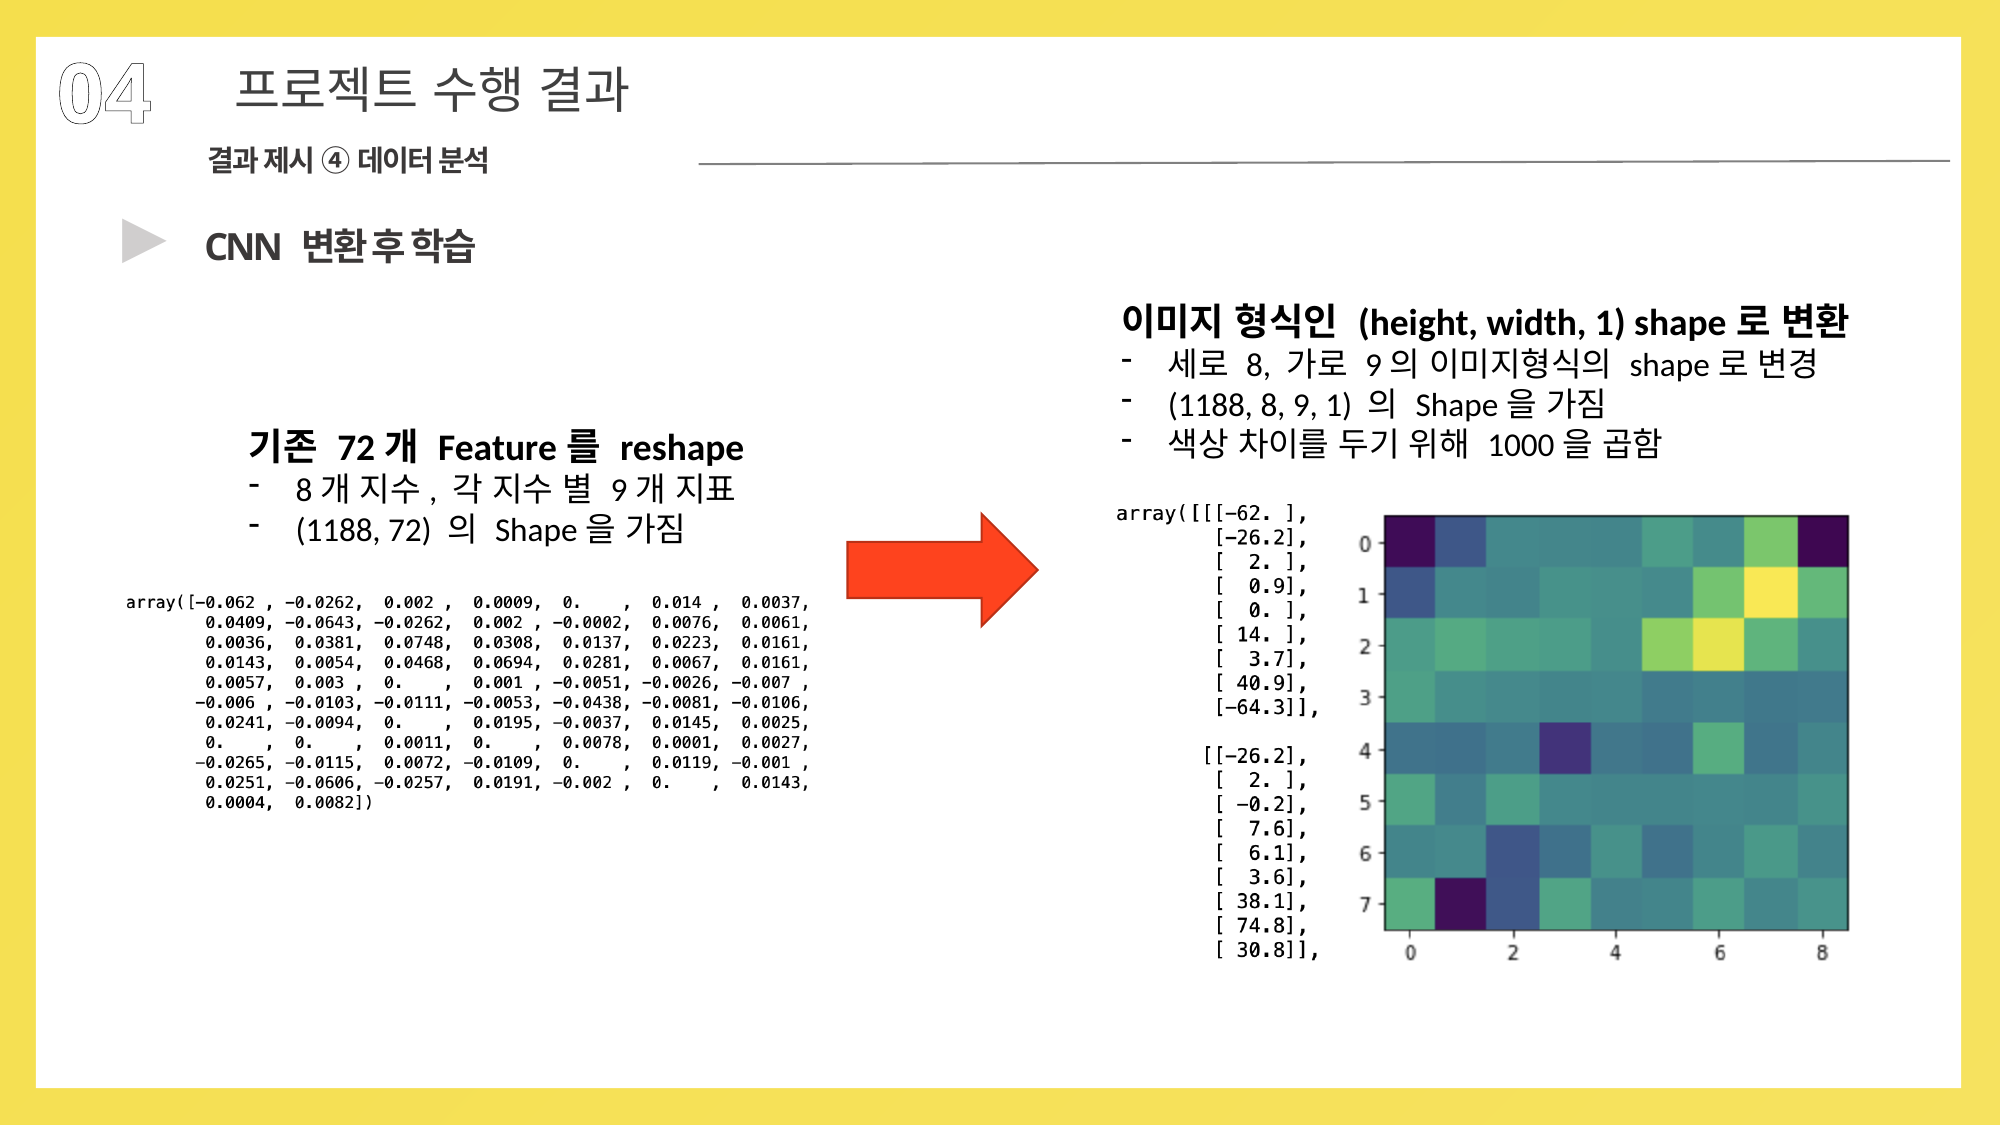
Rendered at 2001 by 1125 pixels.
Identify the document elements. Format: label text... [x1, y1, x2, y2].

text_box 04 [41, 32, 233, 148]
picture [1106, 497, 1332, 975]
text_box 기존 72개 Feature를 reshape 8개 지수, 각 지수 별 9개 지표 (1188, 72) 의 Shape을 가짐 [233, 415, 779, 555]
picture [1336, 496, 1873, 986]
text_box [35, 36, 1962, 1089]
text_box 이미지 형식인 (height, width, 1) shape로 변환 세로 8, 가로 9의 이미지형식의 shape로 변경 (1188, 8, 9, 1) 의 Shape을 가짐 색상 차이를 두기 위해 1000을 곱함 [1106, 290, 1924, 471]
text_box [698, 160, 1951, 165]
text_box [846, 511, 1040, 629]
picture [119, 586, 817, 818]
text_box ▶ [108, 190, 191, 276]
text_box 프로젝트 수행 결과 [220, 51, 647, 127]
text_box 결과 제시 ④ 데이터 분석 [193, 134, 652, 185]
text_box CNN 변환 후 학습 [191, 192, 1895, 275]
